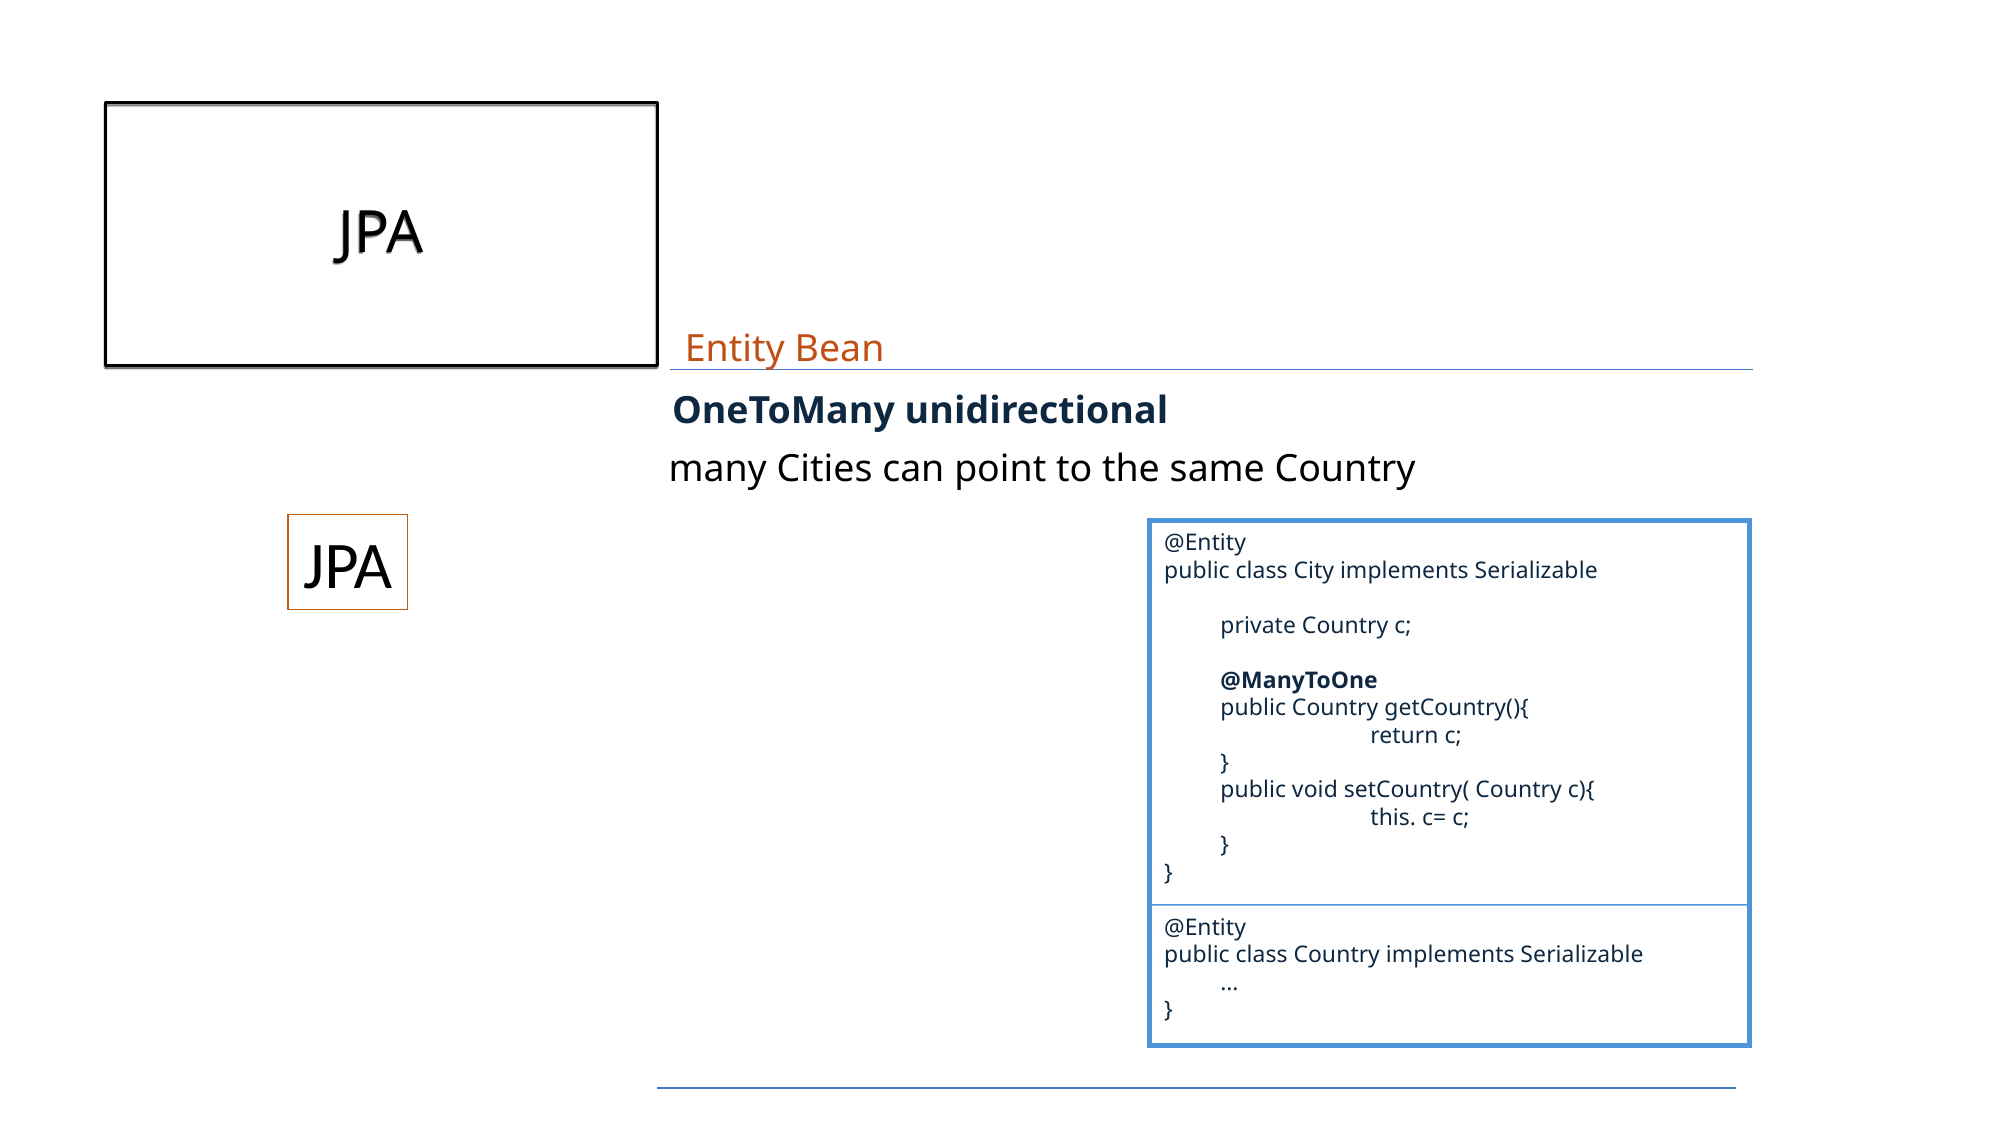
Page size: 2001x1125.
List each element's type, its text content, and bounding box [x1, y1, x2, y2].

text_box @Entity public class City implements Serializable private Country c; @ManyToOne public Country getCountry(){ return c; } public void setCountry( Country c){ this. c= c; } } @Entity public class Country implements Serializable … } [1149, 520, 1750, 904]
title JPA [105, 102, 658, 366]
text_box many Cities can point to the same Country [653, 436, 1450, 497]
text_box Entity Bean [670, 370, 1360, 377]
text_box OneToMany unidirectional [657, 378, 1930, 438]
text_box JPA [288, 514, 408, 610]
text_box @Entity public class City implements Serializable private Country c; @ManyToOne public Country getCountry(){ return c; } public void setCountry( Country c){ this. c= c; } } @Entity public class Country implements Serializable … } [1149, 905, 1750, 1046]
text_box Entity Bean [670, 316, 1360, 368]
